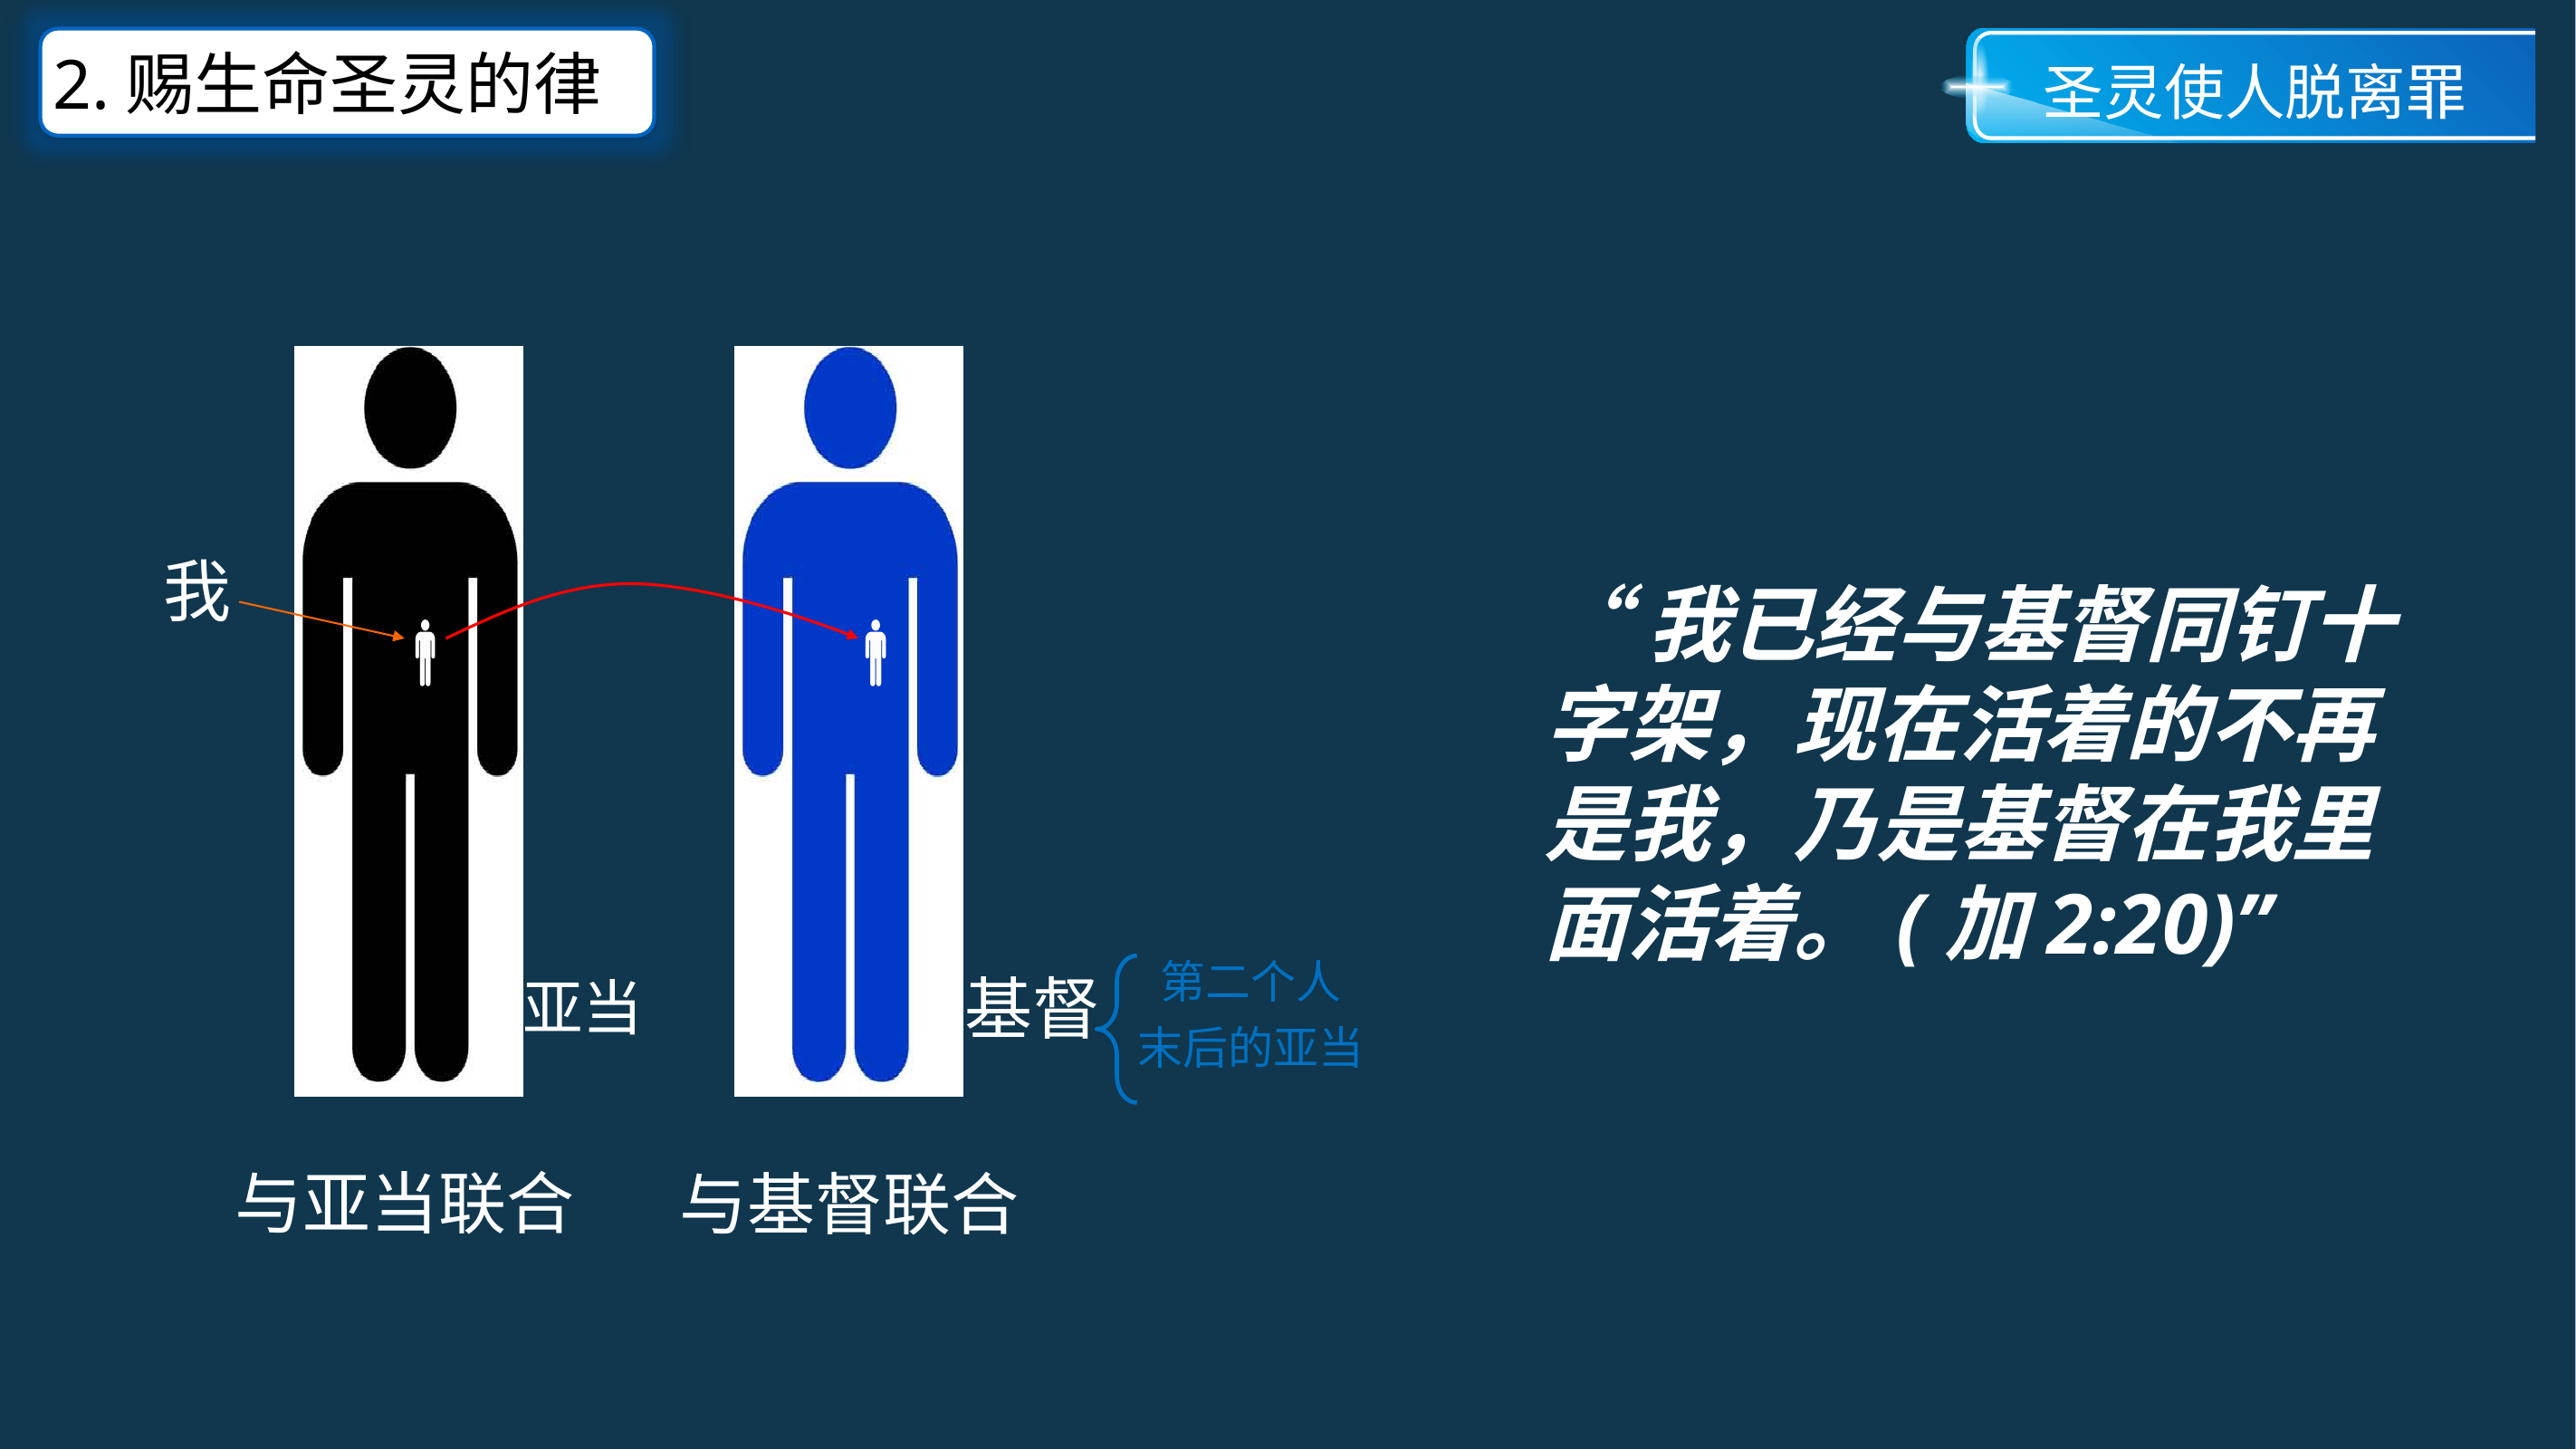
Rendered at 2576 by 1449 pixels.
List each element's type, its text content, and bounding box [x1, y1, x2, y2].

text_box 与亚当联合 [167, 1153, 642, 1250]
text_box “我已经与基督同钉十字架，现在活着的不再是我，乃是基督在我里面活着。(加2:20)” [1530, 565, 2428, 977]
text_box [1917, 25, 2576, 143]
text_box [147, 346, 1385, 1103]
text_box 与基督联合 [611, 1154, 1087, 1252]
text_box 2.赐生命圣灵的律 [40, 28, 655, 136]
